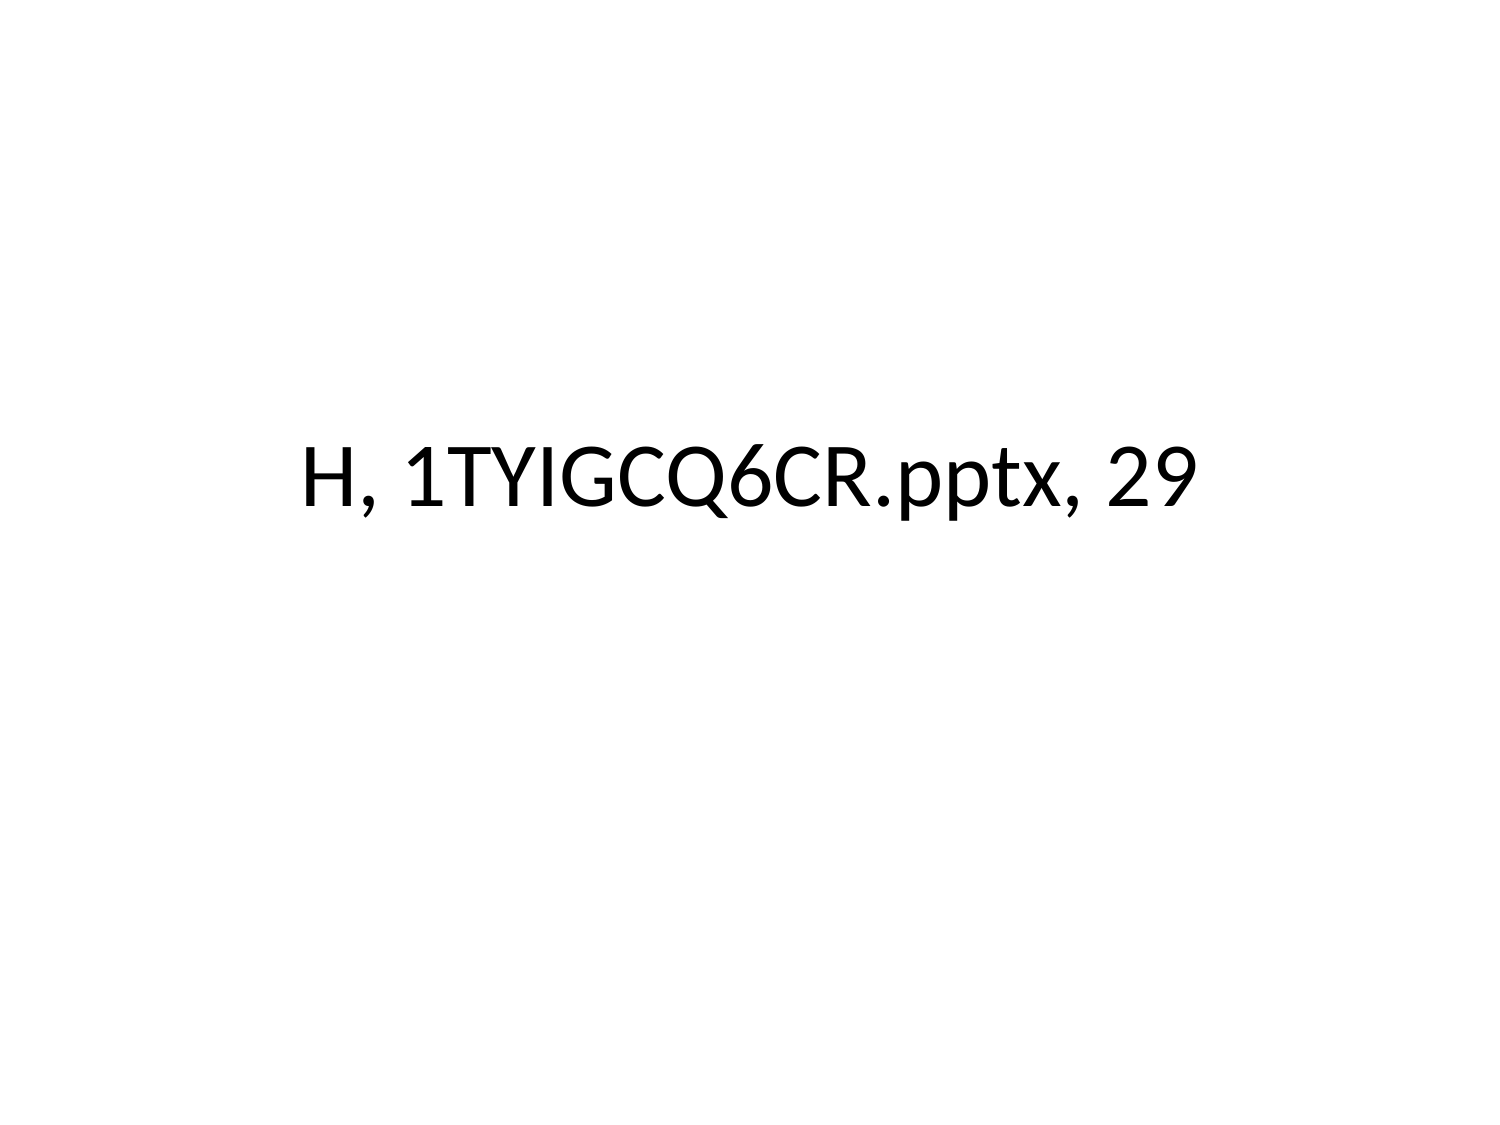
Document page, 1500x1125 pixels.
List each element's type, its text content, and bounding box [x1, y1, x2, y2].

title H, 1TYIGCQ6CR.pptx, 29 [112, 349, 1388, 591]
